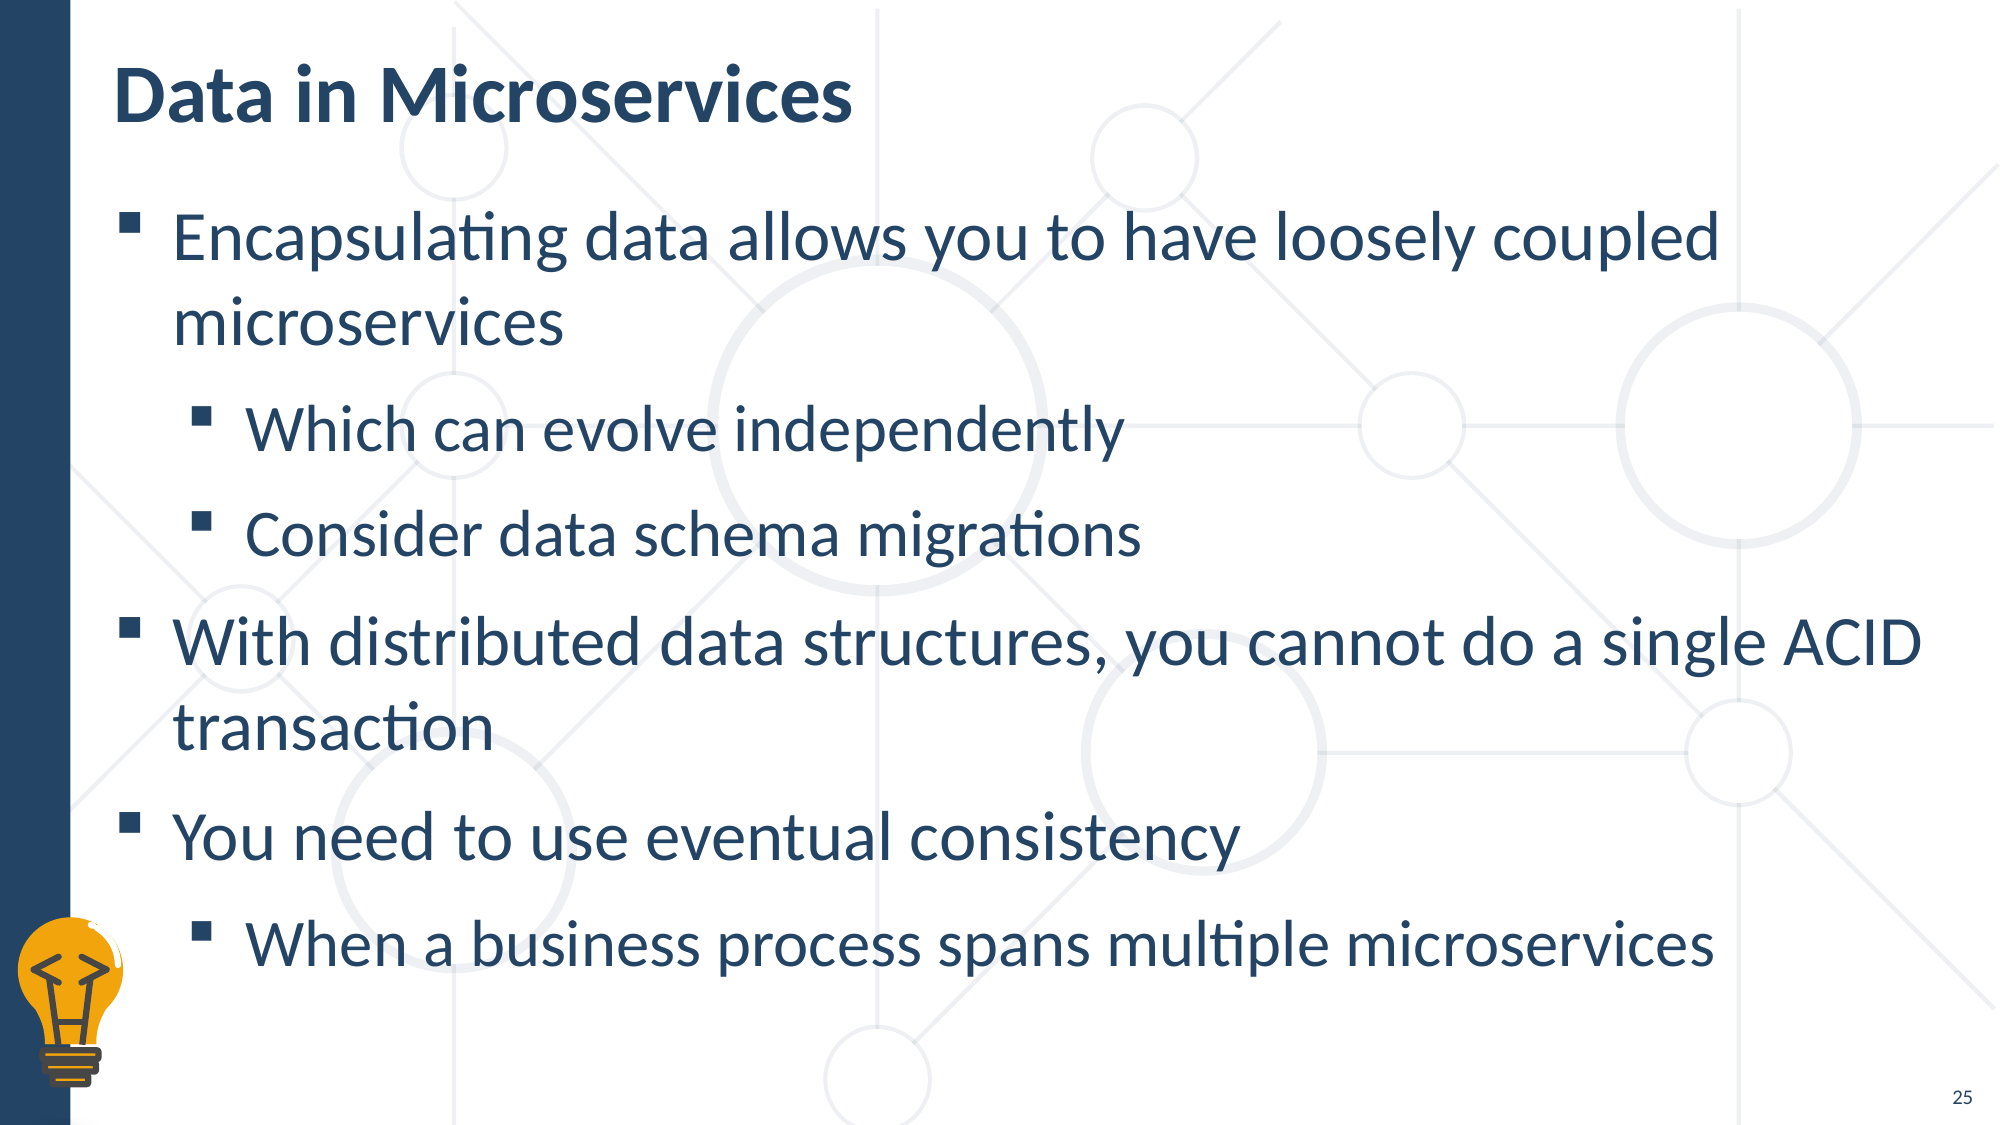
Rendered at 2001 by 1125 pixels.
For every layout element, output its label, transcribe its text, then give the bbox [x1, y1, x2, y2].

slide_number 25 [1927, 1067, 1989, 1117]
list Encapsulating data allows you to have loosely coupled microservices Which can evolve independently Consider data schema migrations With distributed data structures, you cannot do a single ACID transaction You need to use eventual consistency When a business process spans multiple microservices [95, 183, 1968, 1094]
title Data in Microservices [95, 16, 1968, 162]
